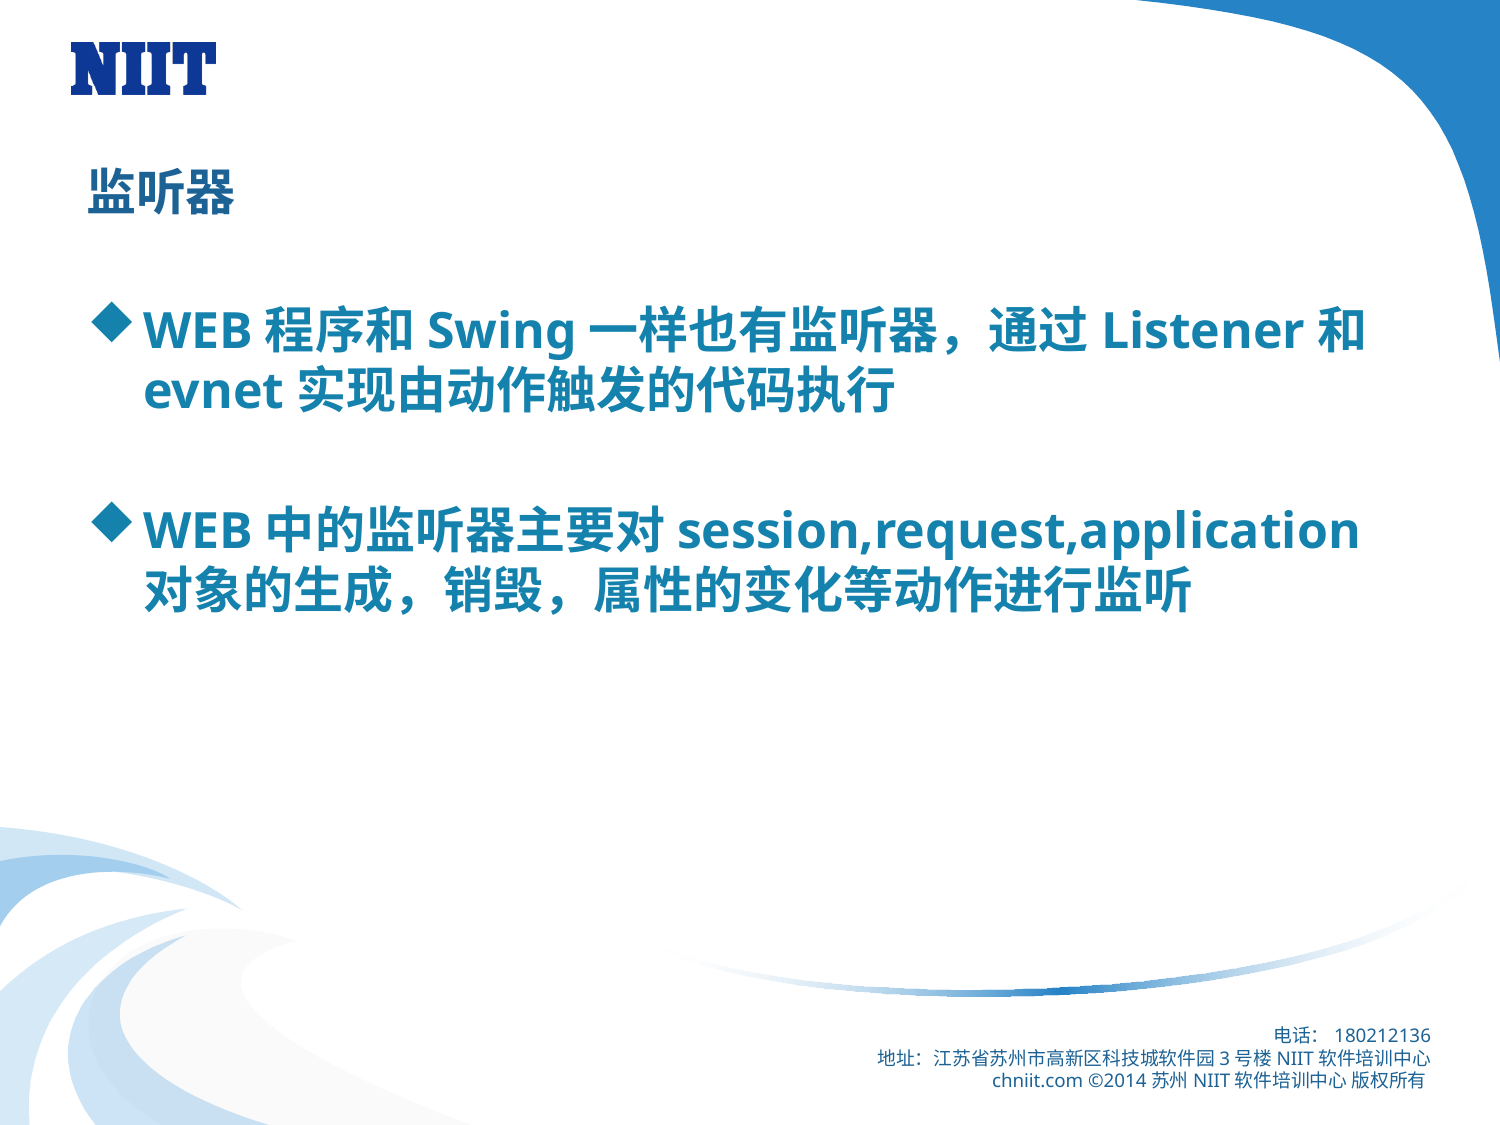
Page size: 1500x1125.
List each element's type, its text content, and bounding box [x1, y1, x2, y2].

picture [71, 42, 216, 95]
list WEB程序和Swing一样也有监听器，通过Listener和evnet实现由动作触发的代码执行 WEB中的监听器主要对session,request,application对象的生成，销毁，属性的变化等动作进行监听 [72, 291, 1425, 983]
title 监听器 [71, 131, 1422, 250]
